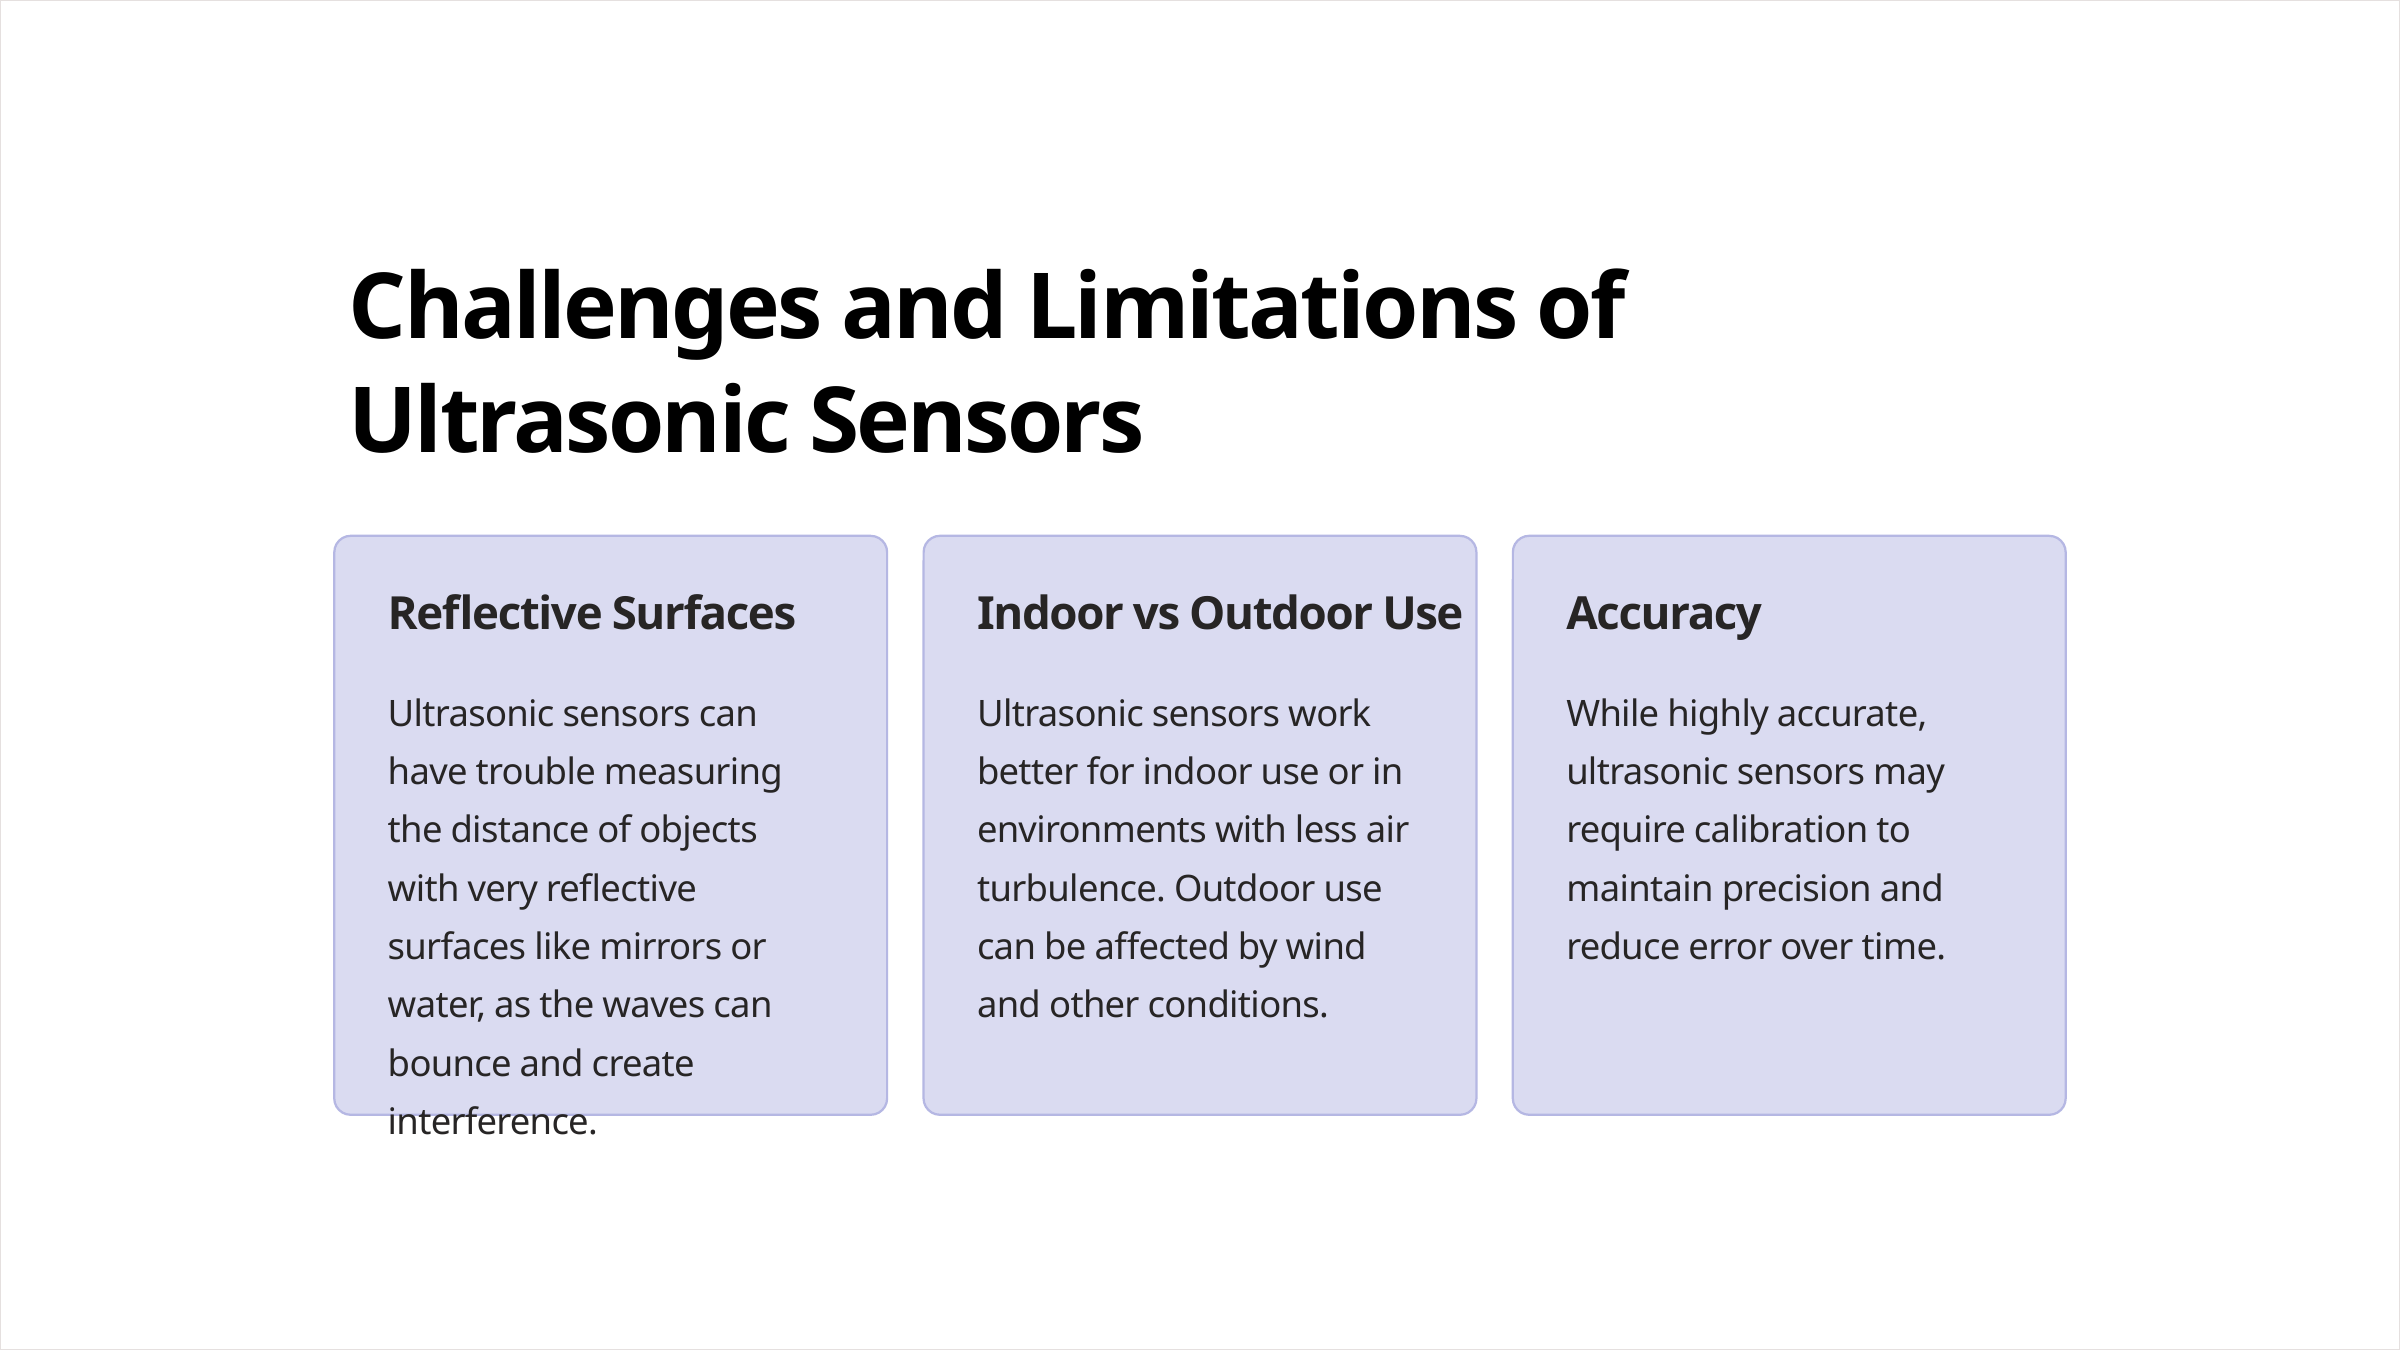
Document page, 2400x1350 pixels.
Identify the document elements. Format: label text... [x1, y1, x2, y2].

text_box Reflective Surfaces [372, 574, 777, 632]
text_box Challenges and Limitations of Ultrasonic Sensors [334, 235, 2066, 463]
text_box Ultrasonic sensors can have trouble measuring the distance of objects with very reflective surfaces like mirrors or water, as the waves can bounce and create interference. [372, 667, 849, 1077]
text_box Accuracy [1551, 574, 1916, 632]
text_box While highly accurate, ultrasonic sensors may require calibration to maintain precision and reduce error over time. [1551, 667, 2027, 960]
text_box Ultrasonic sensors work better for indoor use or in environments with less air turbulence. Outdoor use can be affected by wind and other conditions. [962, 667, 1438, 1018]
text_box Indoor vs Outdoor Use [962, 574, 1428, 632]
text_box [1512, 535, 2066, 1115]
text_box [0, 0, 2400, 1350]
text_box [923, 535, 1477, 1115]
text_box [334, 535, 888, 1115]
